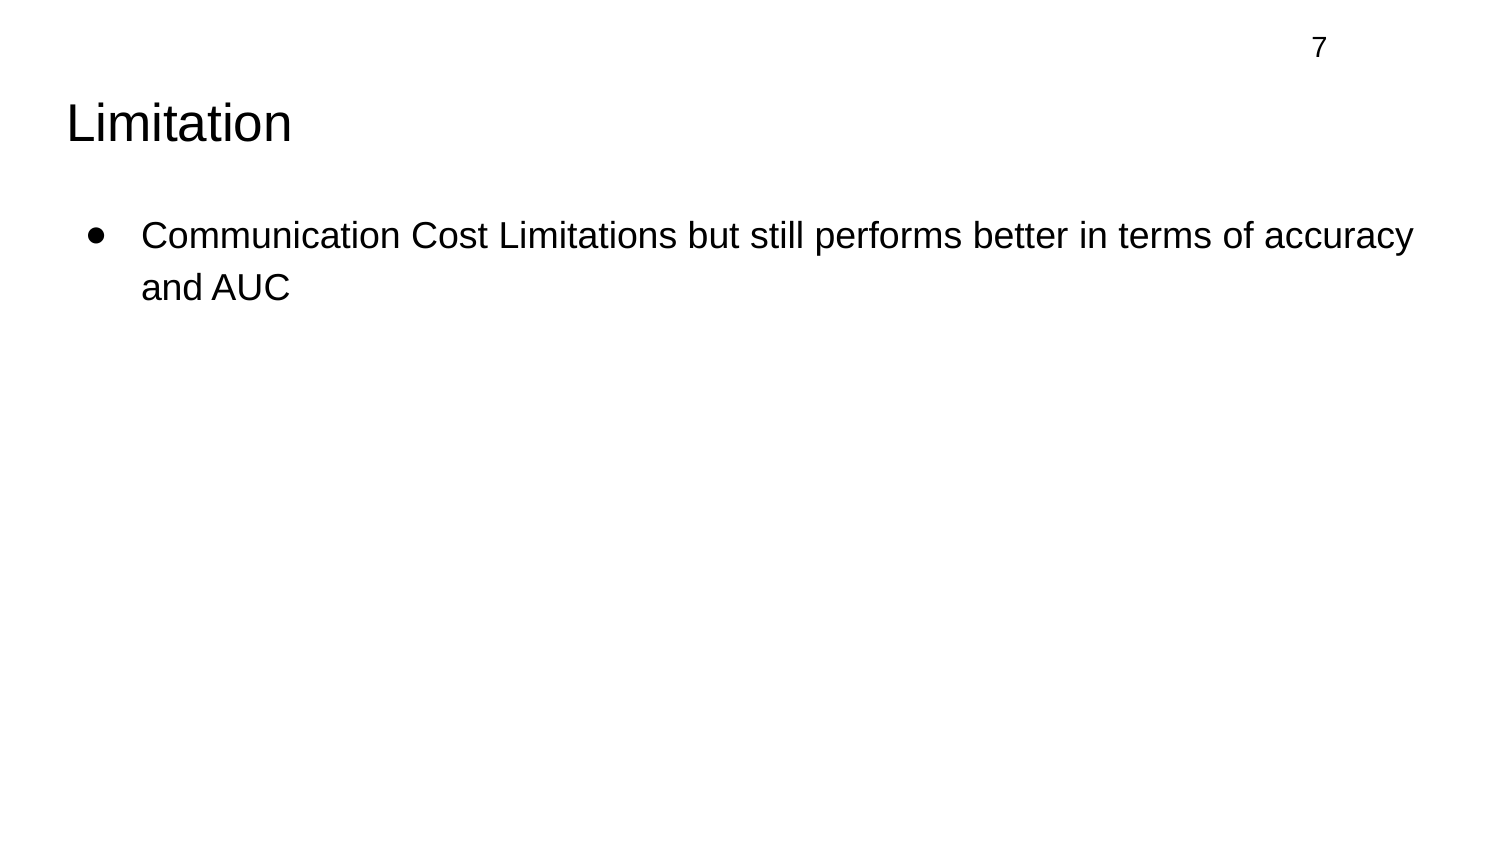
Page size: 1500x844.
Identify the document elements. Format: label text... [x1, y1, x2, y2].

text_box 7 [1296, 13, 1500, 79]
list Communication Cost Limitations but still performs better in terms of accuracy and AUC [51, 189, 1449, 750]
title Limitation [51, 72, 1449, 167]
